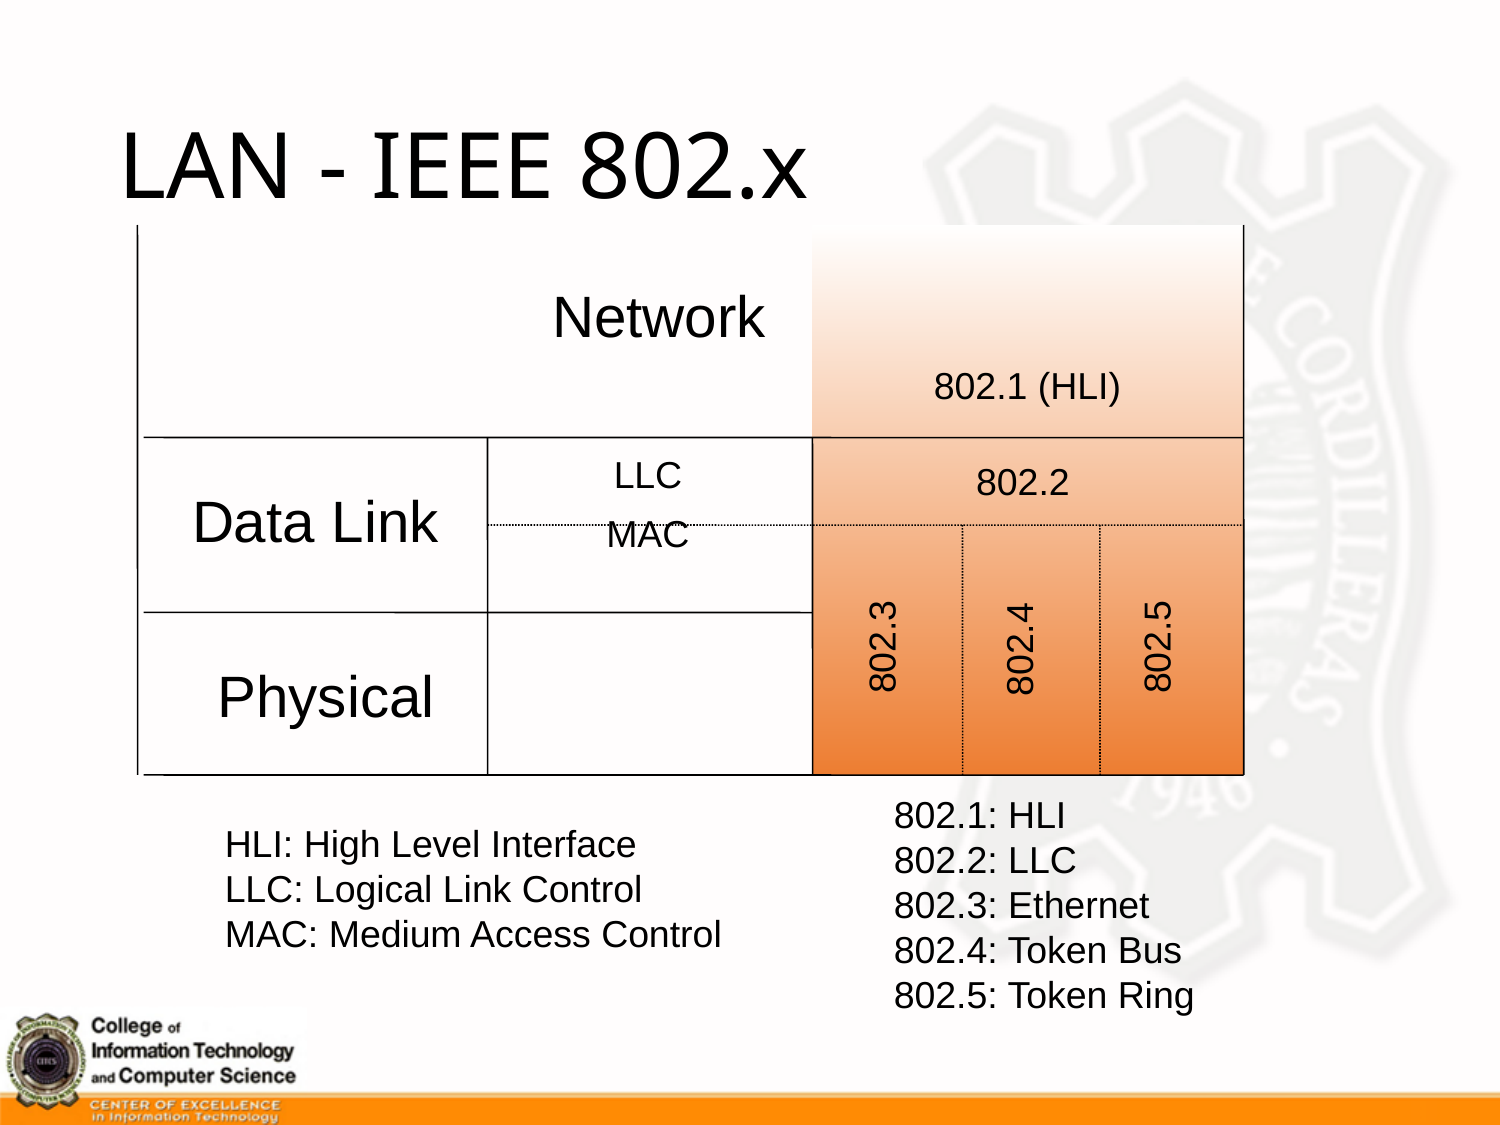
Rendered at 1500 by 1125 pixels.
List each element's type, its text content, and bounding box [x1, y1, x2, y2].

text_box 802.2 [961, 451, 1085, 511]
picture [0, 0, 1500, 1125]
title LAN - IEEE 802.x [103, 59, 1397, 278]
text_box 802.1: HLI 802.2: LLC 802.3: Ethernet 802.4: Token Bus 802.5: Token Ring [879, 784, 1210, 1024]
text_box Data Link [177, 476, 454, 561]
text_box 802.3 [850, 585, 911, 709]
text_box [813, 438, 1243, 775]
text_box Network [537, 271, 783, 357]
text_box Physical [202, 651, 451, 737]
text_box HLI: High Level Interface LLC: Logical Link Control MAC: Medium Access Control [210, 812, 738, 963]
text_box 802.1 (HLI) [919, 355, 1137, 415]
text_box [812, 278, 1243, 437]
text_box 802.5 [1125, 585, 1186, 709]
text_box 802.4 [988, 587, 1048, 711]
text_box LLC MAC [591, 430, 705, 563]
